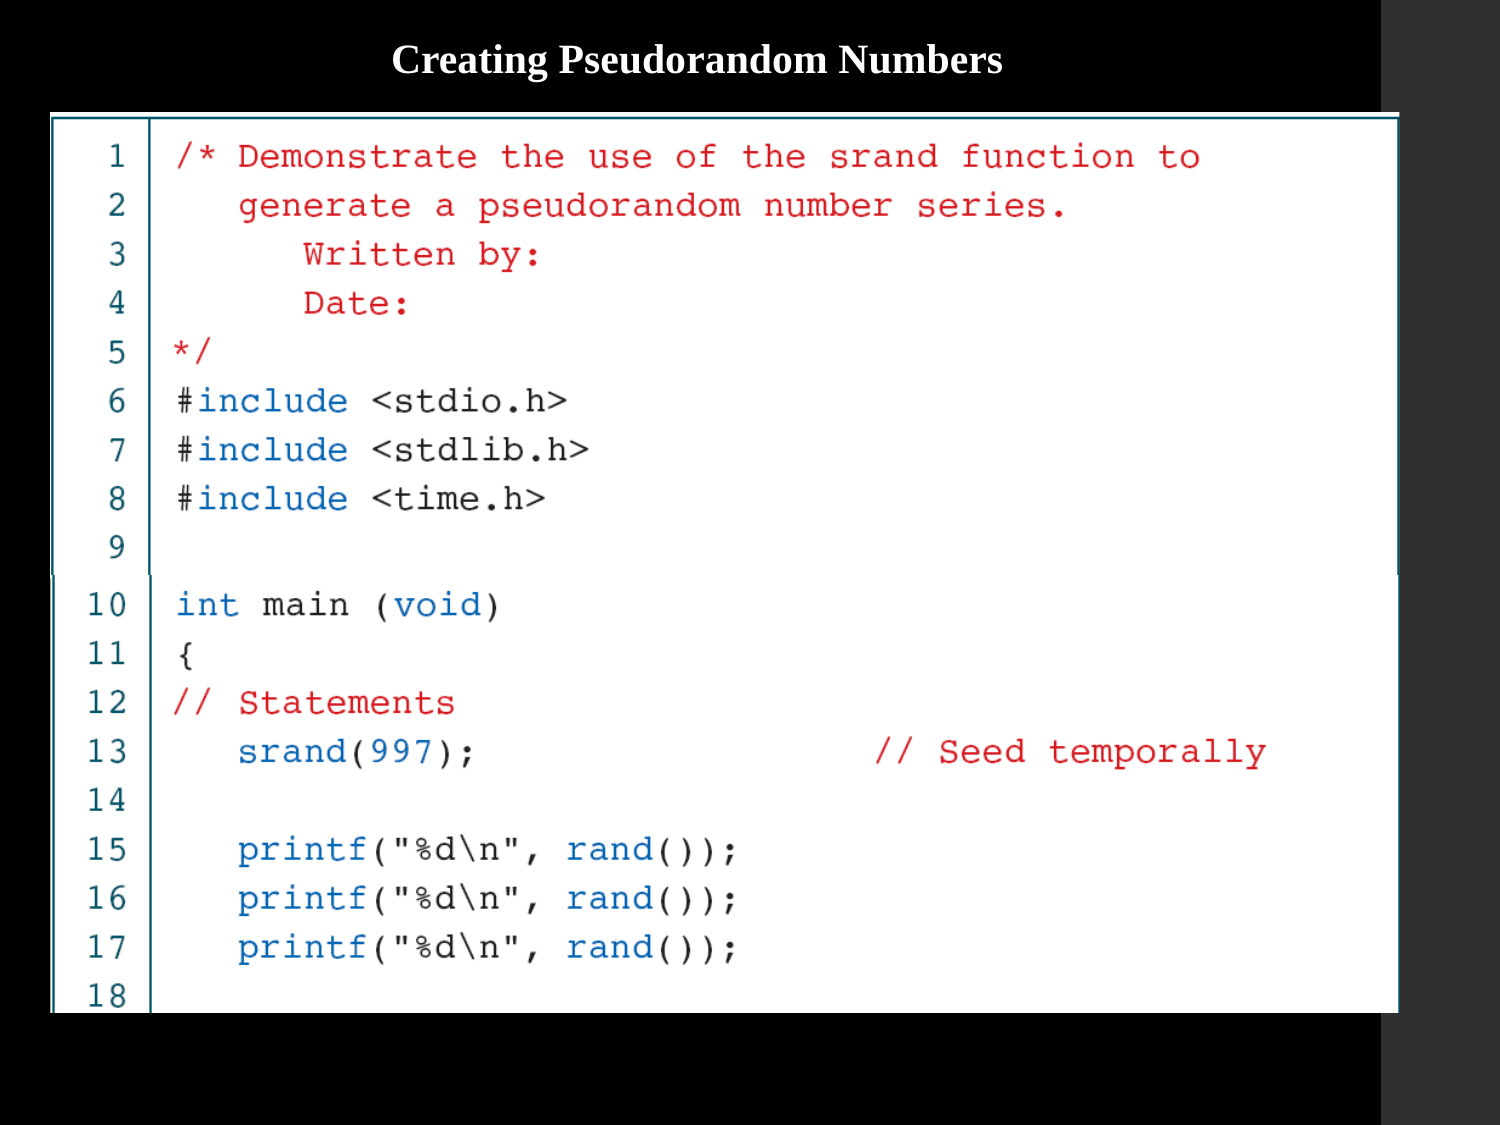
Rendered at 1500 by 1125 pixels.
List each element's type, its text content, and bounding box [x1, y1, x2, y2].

picture [49, 112, 1400, 1013]
text_box Creating Pseudorandom Numbers [376, 24, 1019, 90]
picture [151, 120, 1398, 1013]
picture [54, 120, 149, 1013]
